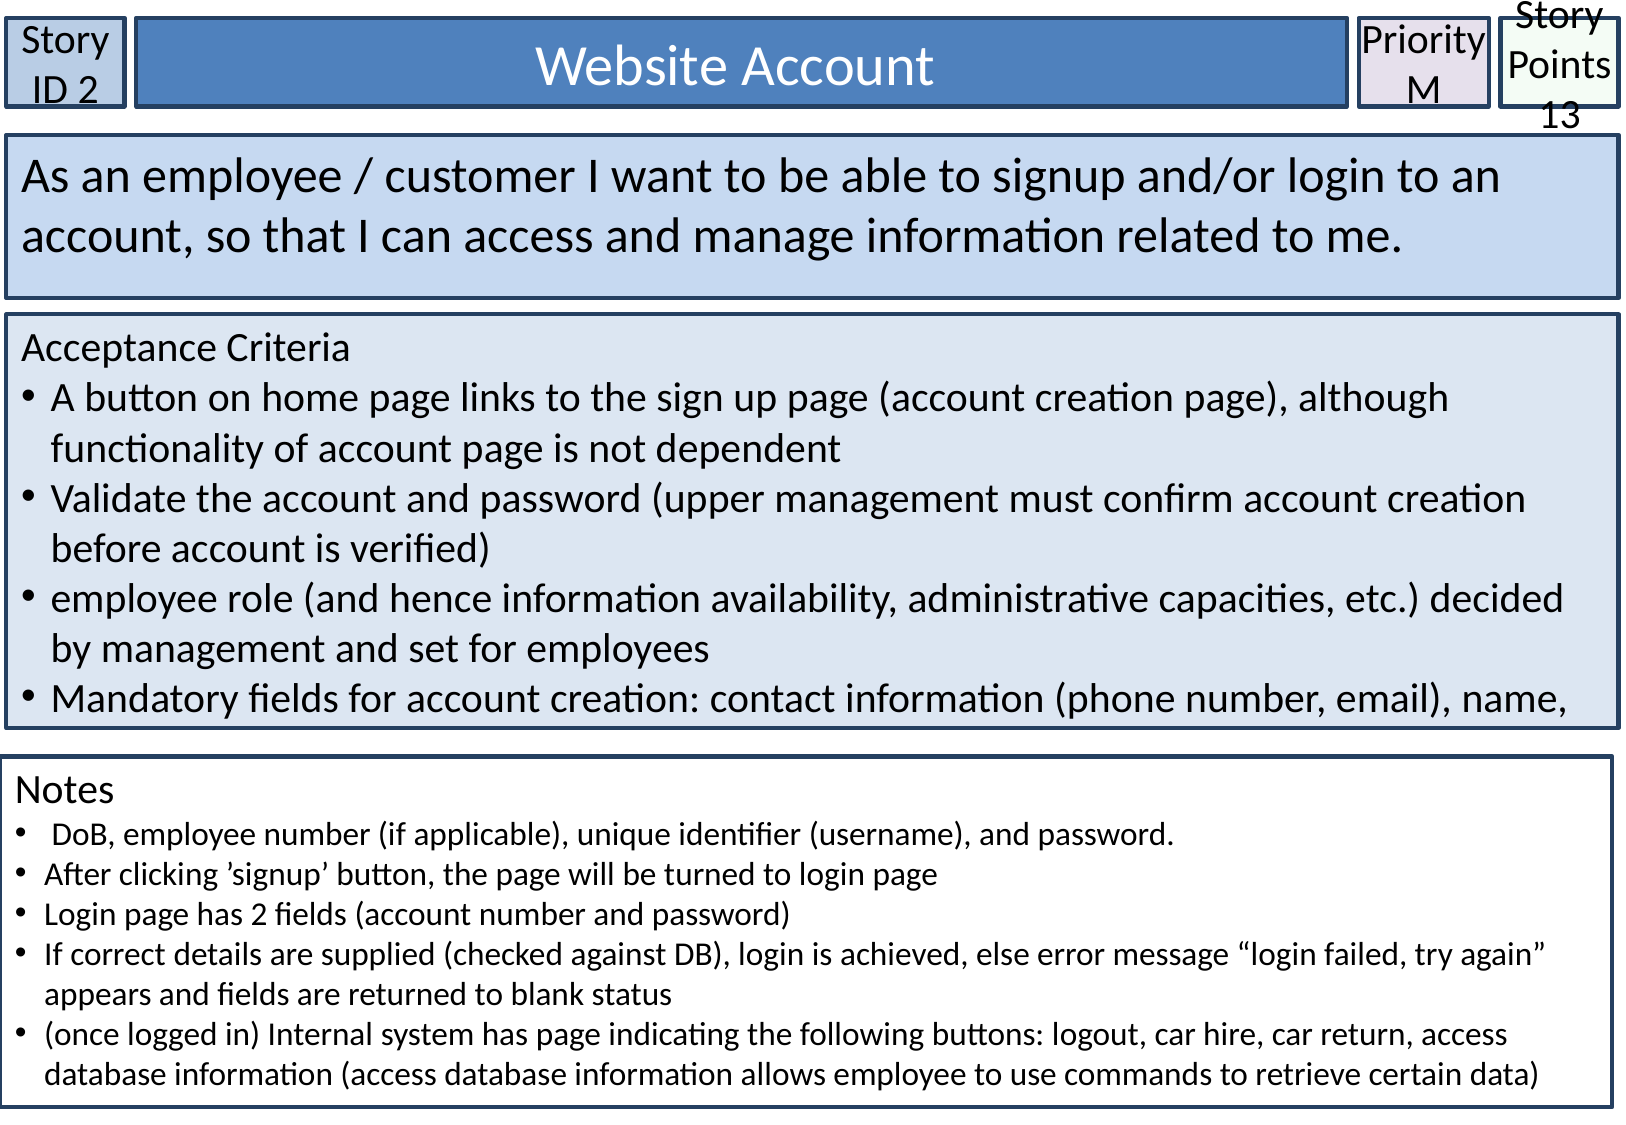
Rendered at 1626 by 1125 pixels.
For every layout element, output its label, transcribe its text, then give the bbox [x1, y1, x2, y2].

text_box Website Account [134, 16, 1349, 109]
text_box Notes DoB, employee number (if applicable), unique identifier (username), and password. After clicking ’signup’ button, the page will be turned to login page Login page has 2 fields (account number and password) If correct details are supplied (checked against DB), login is achieved, else error message “login failed, try again” appears and fields are returned to blank status (once logged in) Internal system has page indicating the following buttons: logout, car hire, car return, access database information (access database information allows employee to use commands to retrieve certain data) [0, 754, 1614, 1109]
text_box Priority M [1357, 16, 1491, 109]
text_box Story ID 2 [4, 16, 127, 109]
text_box Story Points 13 [1498, 16, 1621, 109]
text_box Acceptance Criteria A button on home page links to the sign up page (account creation page), although functionality of account page is not dependent Validate the account and password (upper management must confirm account creation before account is verified) employee role (and hence information availability, administrative capacities, etc.) decided by management and set for employees Mandatory fields for account creation: contact information (phone number, email), name, [4, 312, 1621, 730]
text_box As an employee / customer I want to be able to signup and/or login to an account, so that I can access and manage information related to me. [4, 133, 1621, 300]
